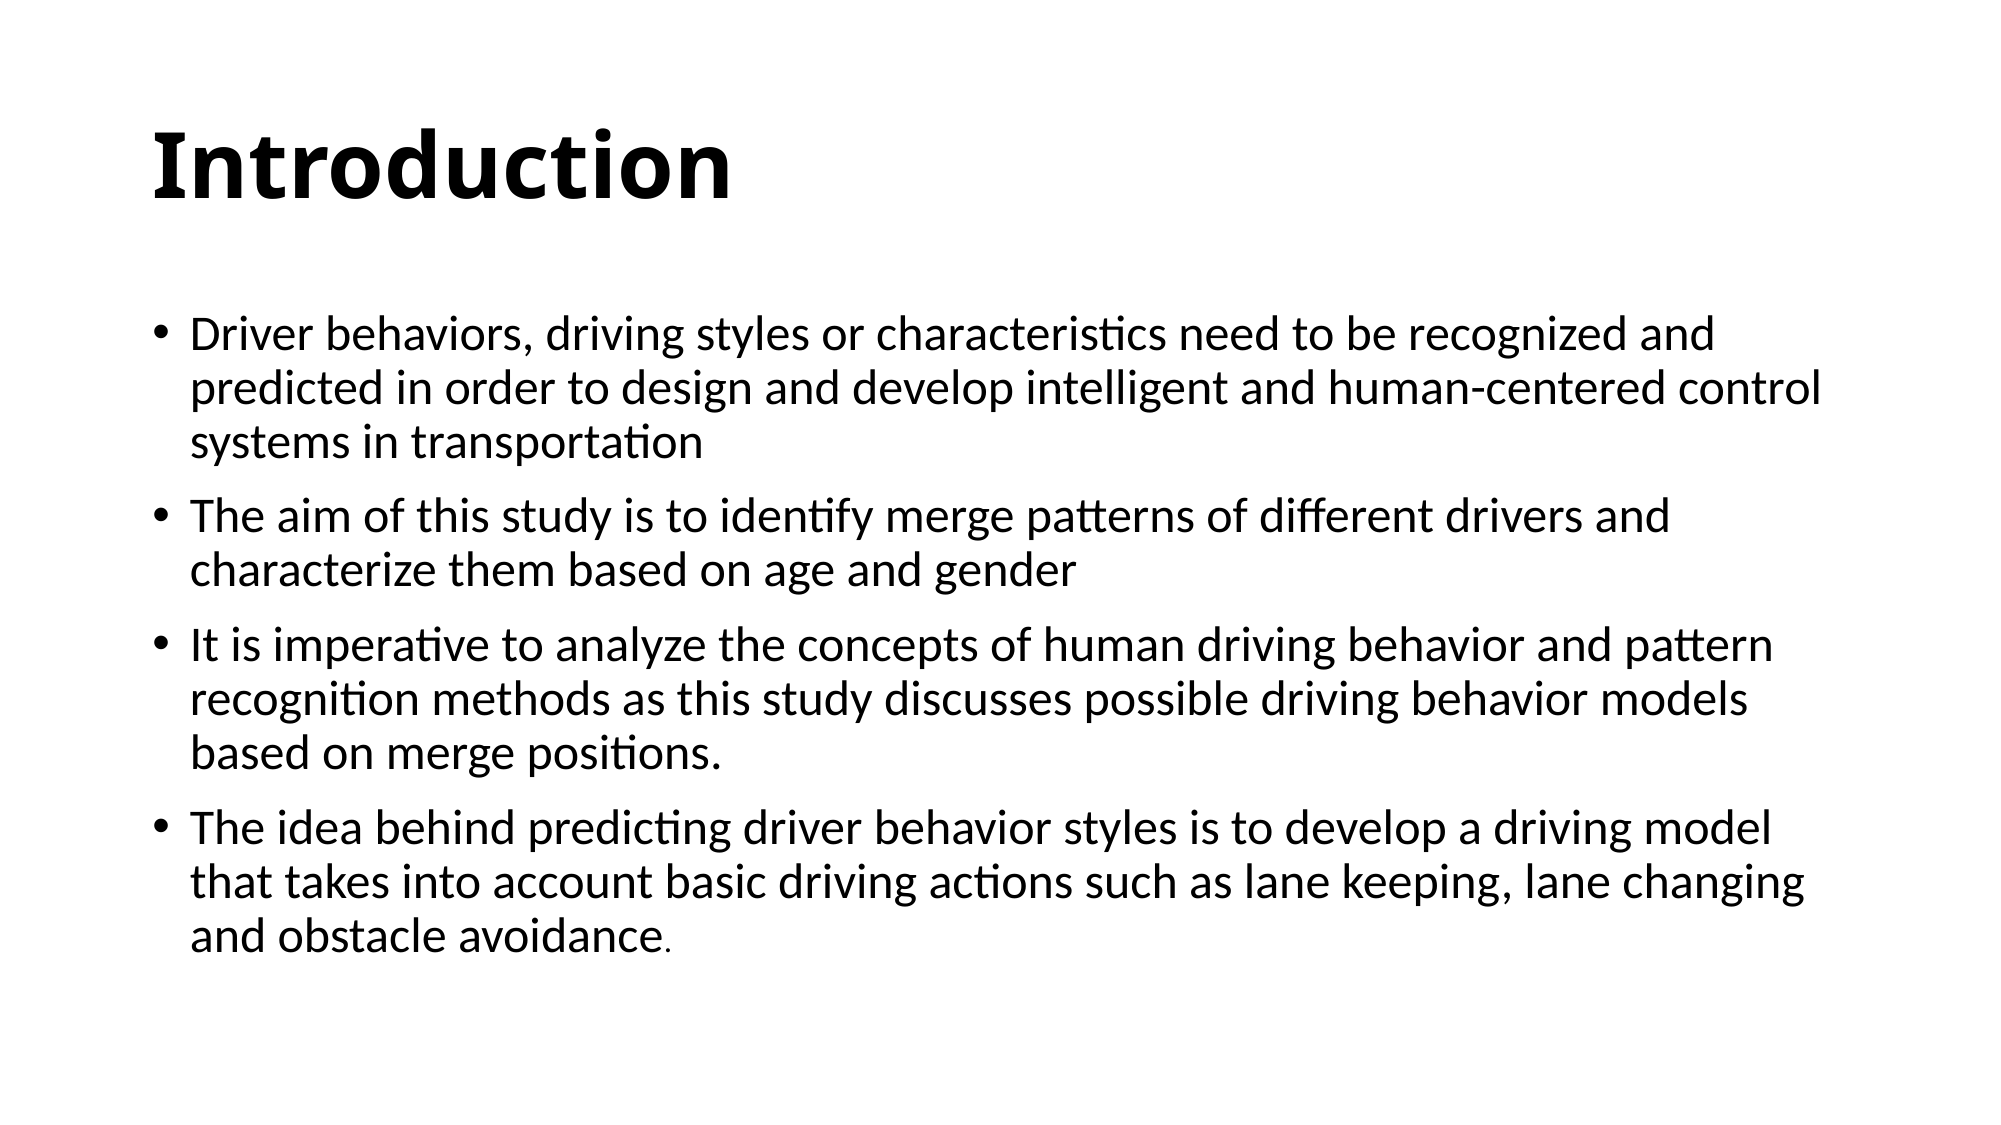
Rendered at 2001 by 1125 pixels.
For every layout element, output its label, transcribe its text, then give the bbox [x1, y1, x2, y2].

title Introduction [137, 59, 1863, 278]
list Driver behaviors, driving styles or characteristics need to be recognized and predicted in order to design and develop intelligent and human-centered control systems in transportation The aim of this study is to identify merge patterns of different drivers and characterize them based on age and gender It is imperative to analyze the concepts of human driving behavior and pattern recognition methods as this study discusses possible driving behavior models based on merge positions. The idea behind predicting driver behavior styles is to develop a driving model that takes into account basic driving actions such as lane keeping, lane changing and obstacle avoidance. [137, 299, 1863, 1014]
